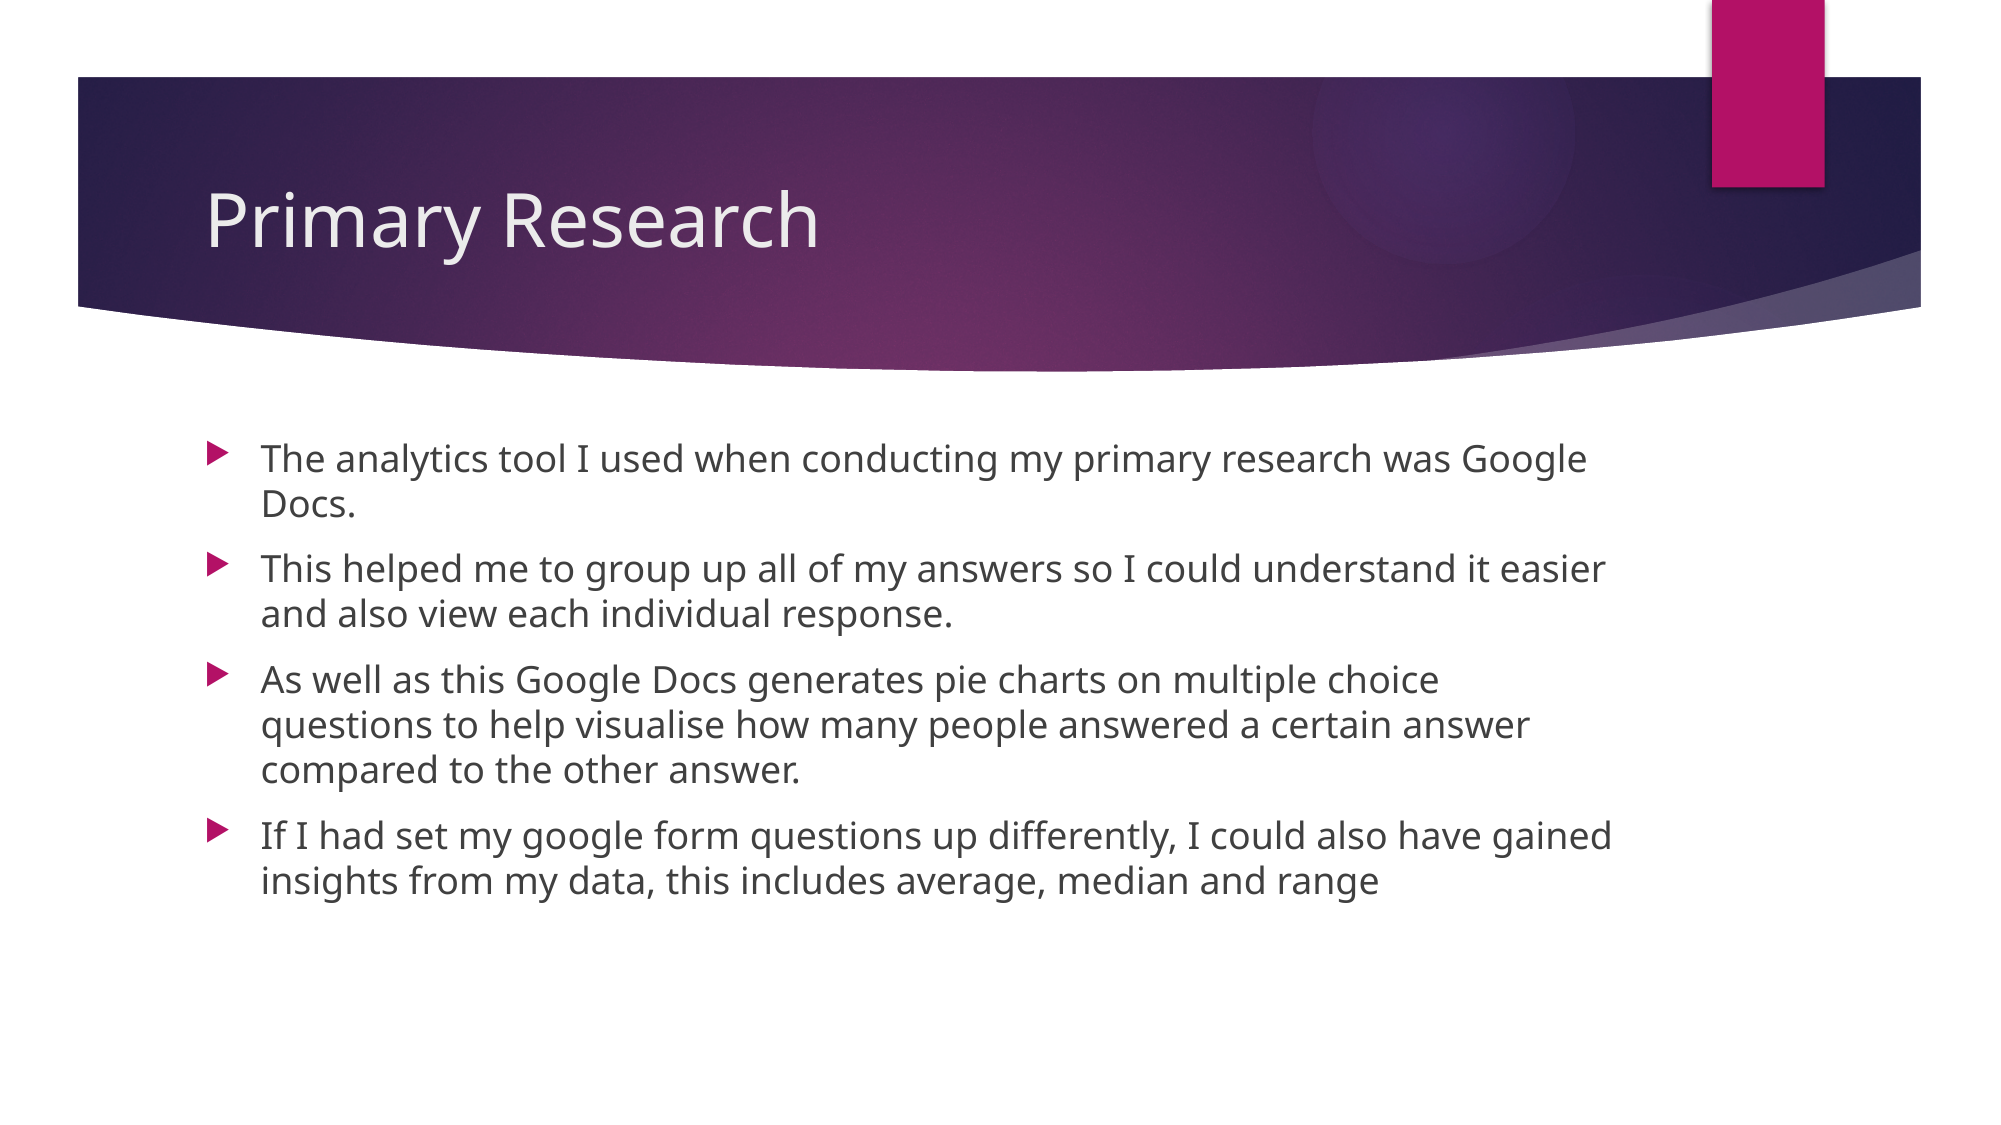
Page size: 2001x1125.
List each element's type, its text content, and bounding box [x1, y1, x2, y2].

title Primary Research [189, 159, 1627, 276]
list The analytics tool I used when conducting my primary research was Google Docs. This helped me to group up all of my answers so I could understand it easier and also view each individual response. As well as this Google Docs generates pie charts on multiple choice questions to help visualise how many people answered a certain answer compared to the other answer. If I had set my google form questions up differently, I could also have gained insights from my data, this includes average, median and range [189, 427, 1638, 988]
